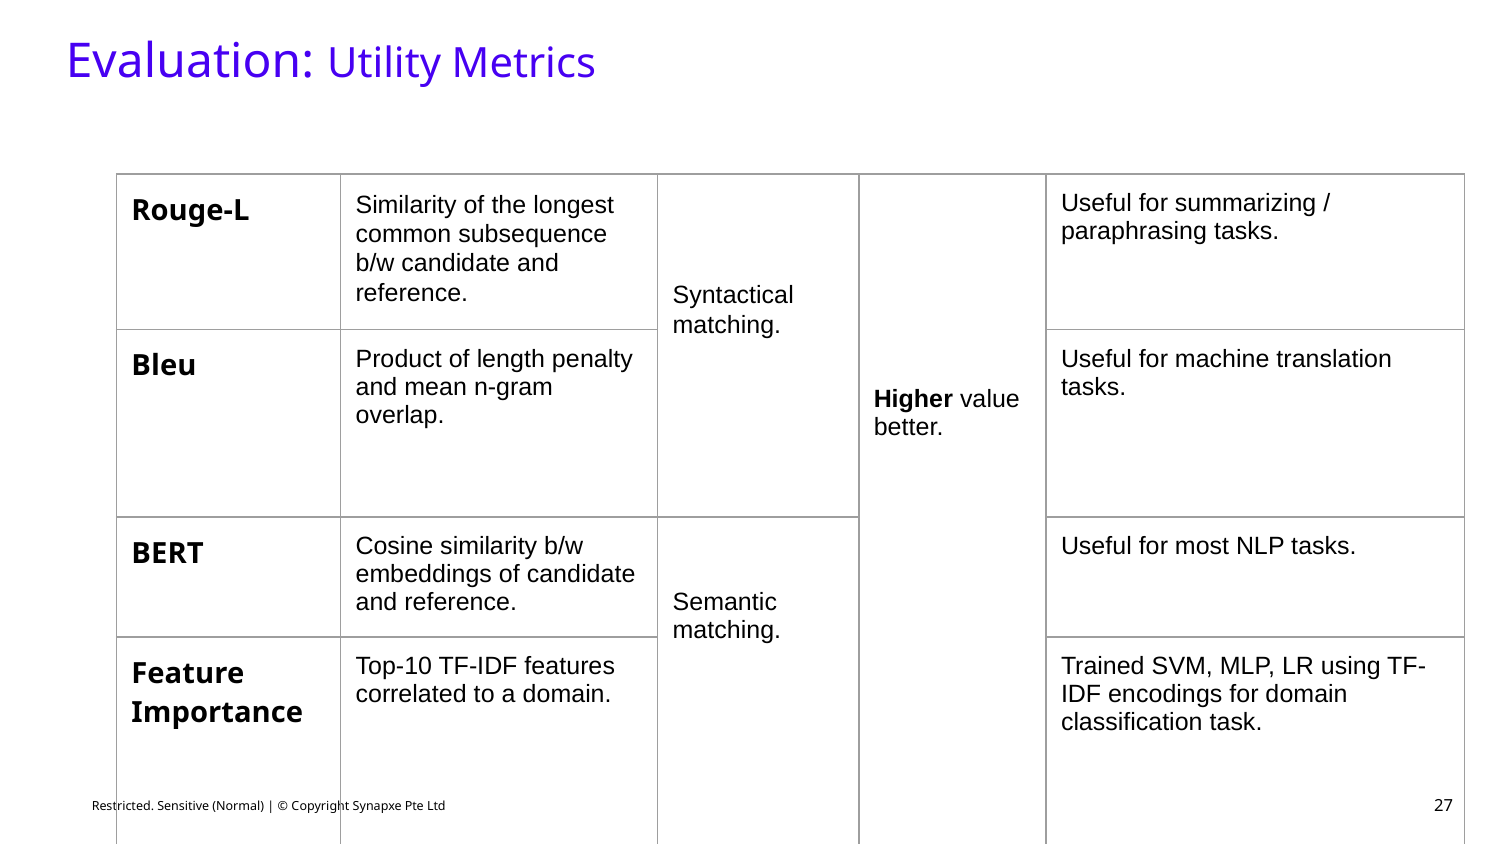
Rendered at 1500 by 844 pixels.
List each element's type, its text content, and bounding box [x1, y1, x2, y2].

table_header Syntactical matching. [658, 175, 858, 516]
table_cell Feature Importance [117, 638, 340, 844]
text_box Evaluation: Utility Metrics [50, 21, 900, 103]
table_header Rouge-L [117, 175, 340, 329]
table_cell Bleu [117, 330, 340, 516]
table_header Useful for summarizing / paraphrasing tasks. [1047, 175, 1464, 329]
table_cell Useful for machine translation tasks. [1047, 330, 1464, 516]
table_header Higher value better. [860, 175, 1045, 844]
table_cell Trained SVM, MLP, LR using TF-IDF encodings for domain classification task. [1047, 638, 1464, 844]
table_cell Top-10 TF-IDF features correlated to a domain. [341, 638, 657, 844]
table_cell Cosine similarity b/w embeddings of candidate and reference. [341, 518, 657, 636]
table_cell BERT [117, 518, 340, 636]
footer Restricted. Sensitive (Normal) | © Copyright Synapxe Pte Ltd [80, 788, 116, 823]
table_cell Semantic matching. [658, 518, 858, 844]
table_cell Product of length penalty and mean n-gram overlap. [341, 330, 657, 516]
table_header Similarity of the longest common subsequence b/w candidate and reference. [341, 175, 657, 329]
table_cell Useful for most NLP tasks. [1047, 518, 1464, 636]
